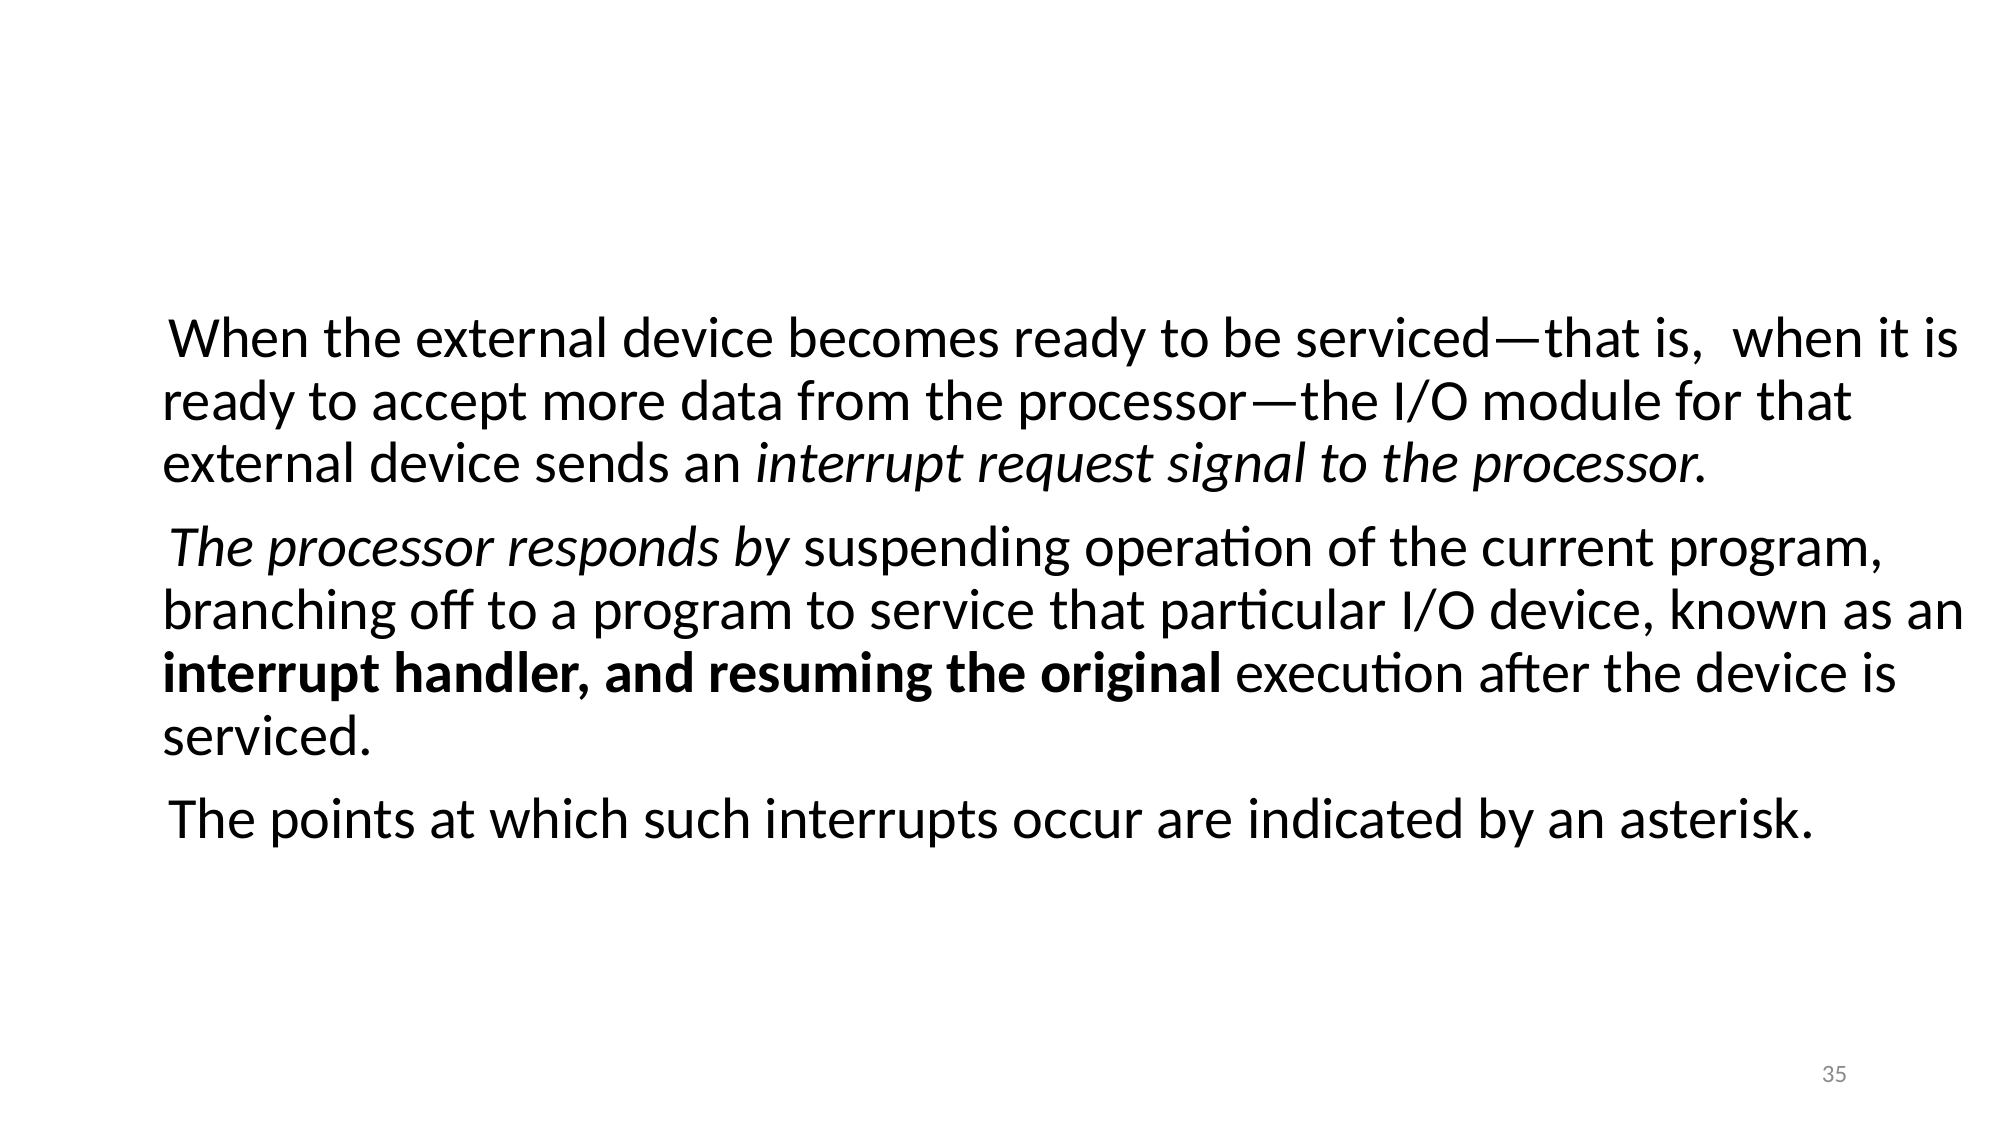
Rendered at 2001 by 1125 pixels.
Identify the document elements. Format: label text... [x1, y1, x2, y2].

list When the external device becomes ready to be serviced—that is, when it is ready to accept more data from the processor—the I/O module for that external device sends an interrupt request signal to the processor. The processor responds by suspending operation of the current program, branching off to a program to service that particular I/O device, known as an interrupt handler, and resuming the original execution after the device is serviced. The points at which such interrupts occur are indicated by an asterisk. [137, 299, 2000, 1014]
slide_number 35 [1412, 1042, 1863, 1103]
